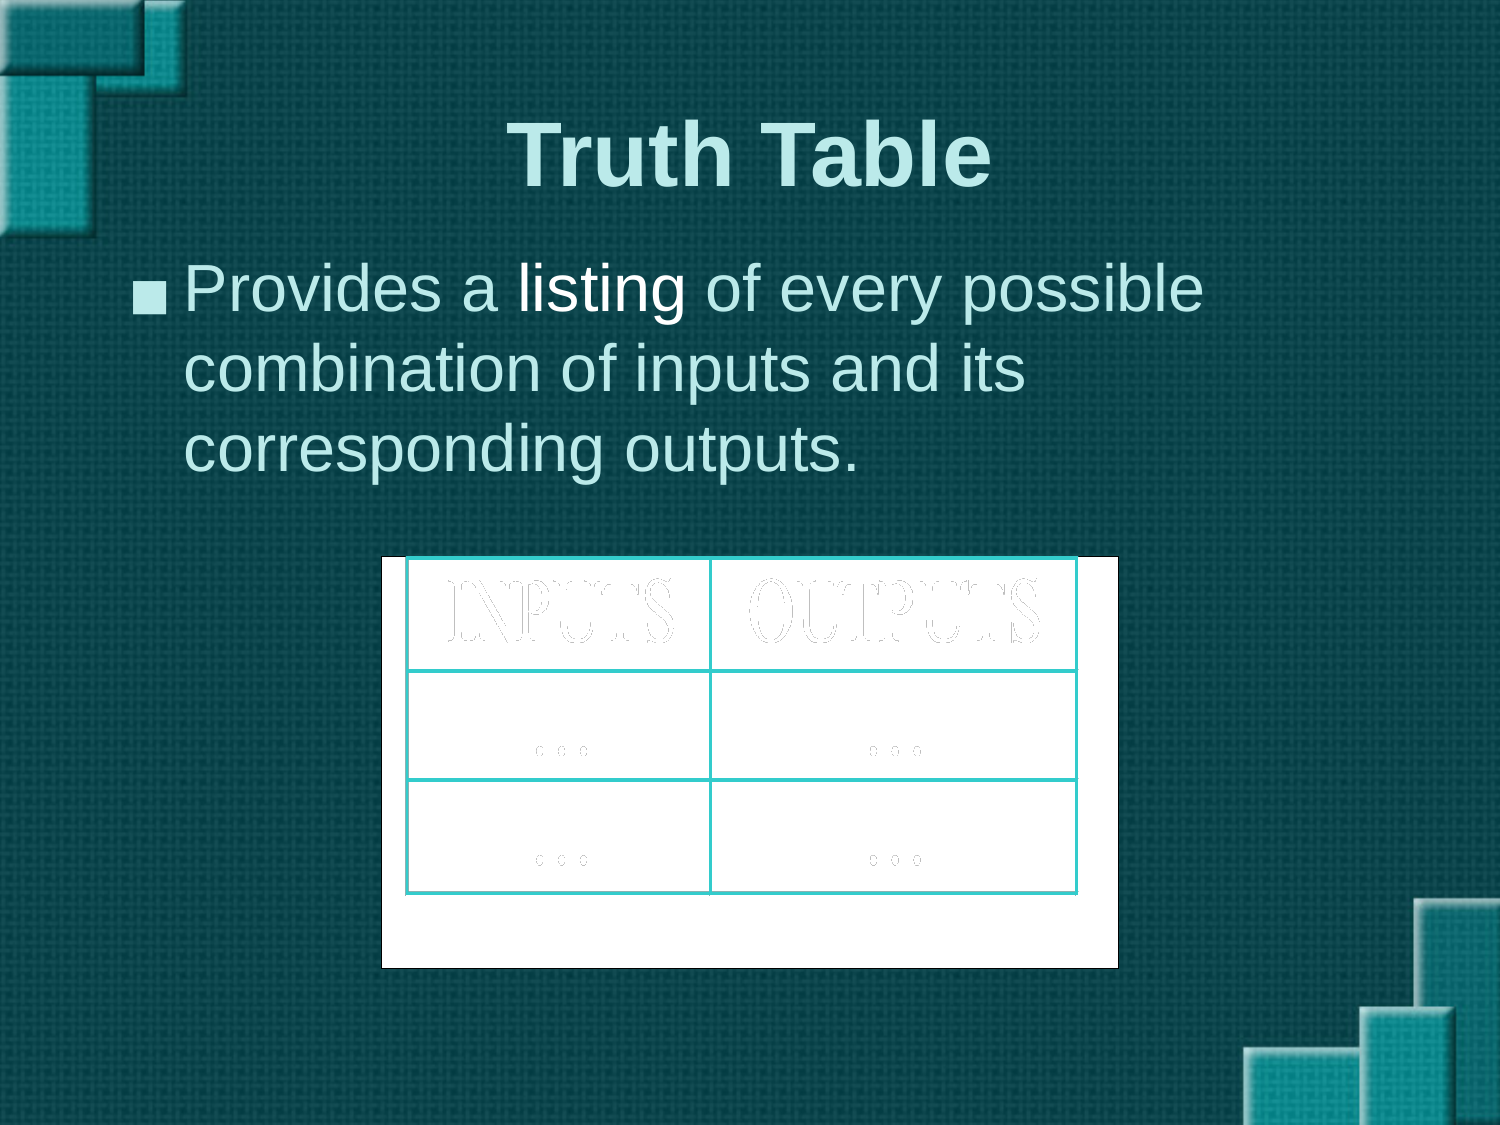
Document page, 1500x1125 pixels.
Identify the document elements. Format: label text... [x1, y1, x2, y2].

title Truth Table [112, 62, 1388, 237]
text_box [380, 555, 1119, 969]
list Provides a listing of every possible combination of inputs and its corresponding outputs. [112, 237, 1388, 938]
picture [0, 0, 1500, 1125]
